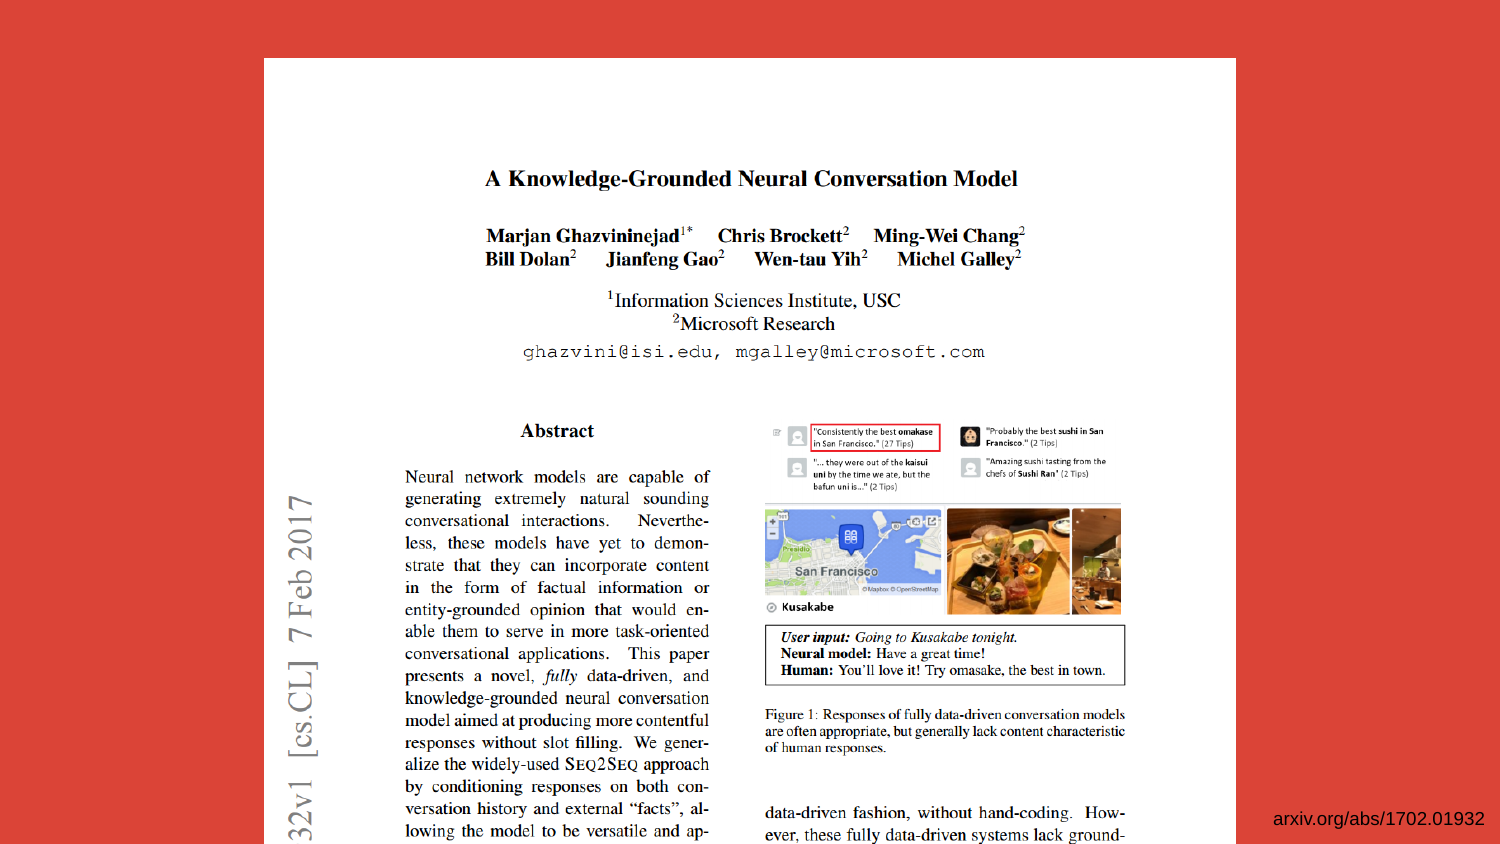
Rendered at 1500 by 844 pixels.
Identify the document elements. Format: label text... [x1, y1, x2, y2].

picture [264, 58, 1236, 844]
text_box arxiv.org/abs/1702.01932 [1241, 784, 1500, 844]
